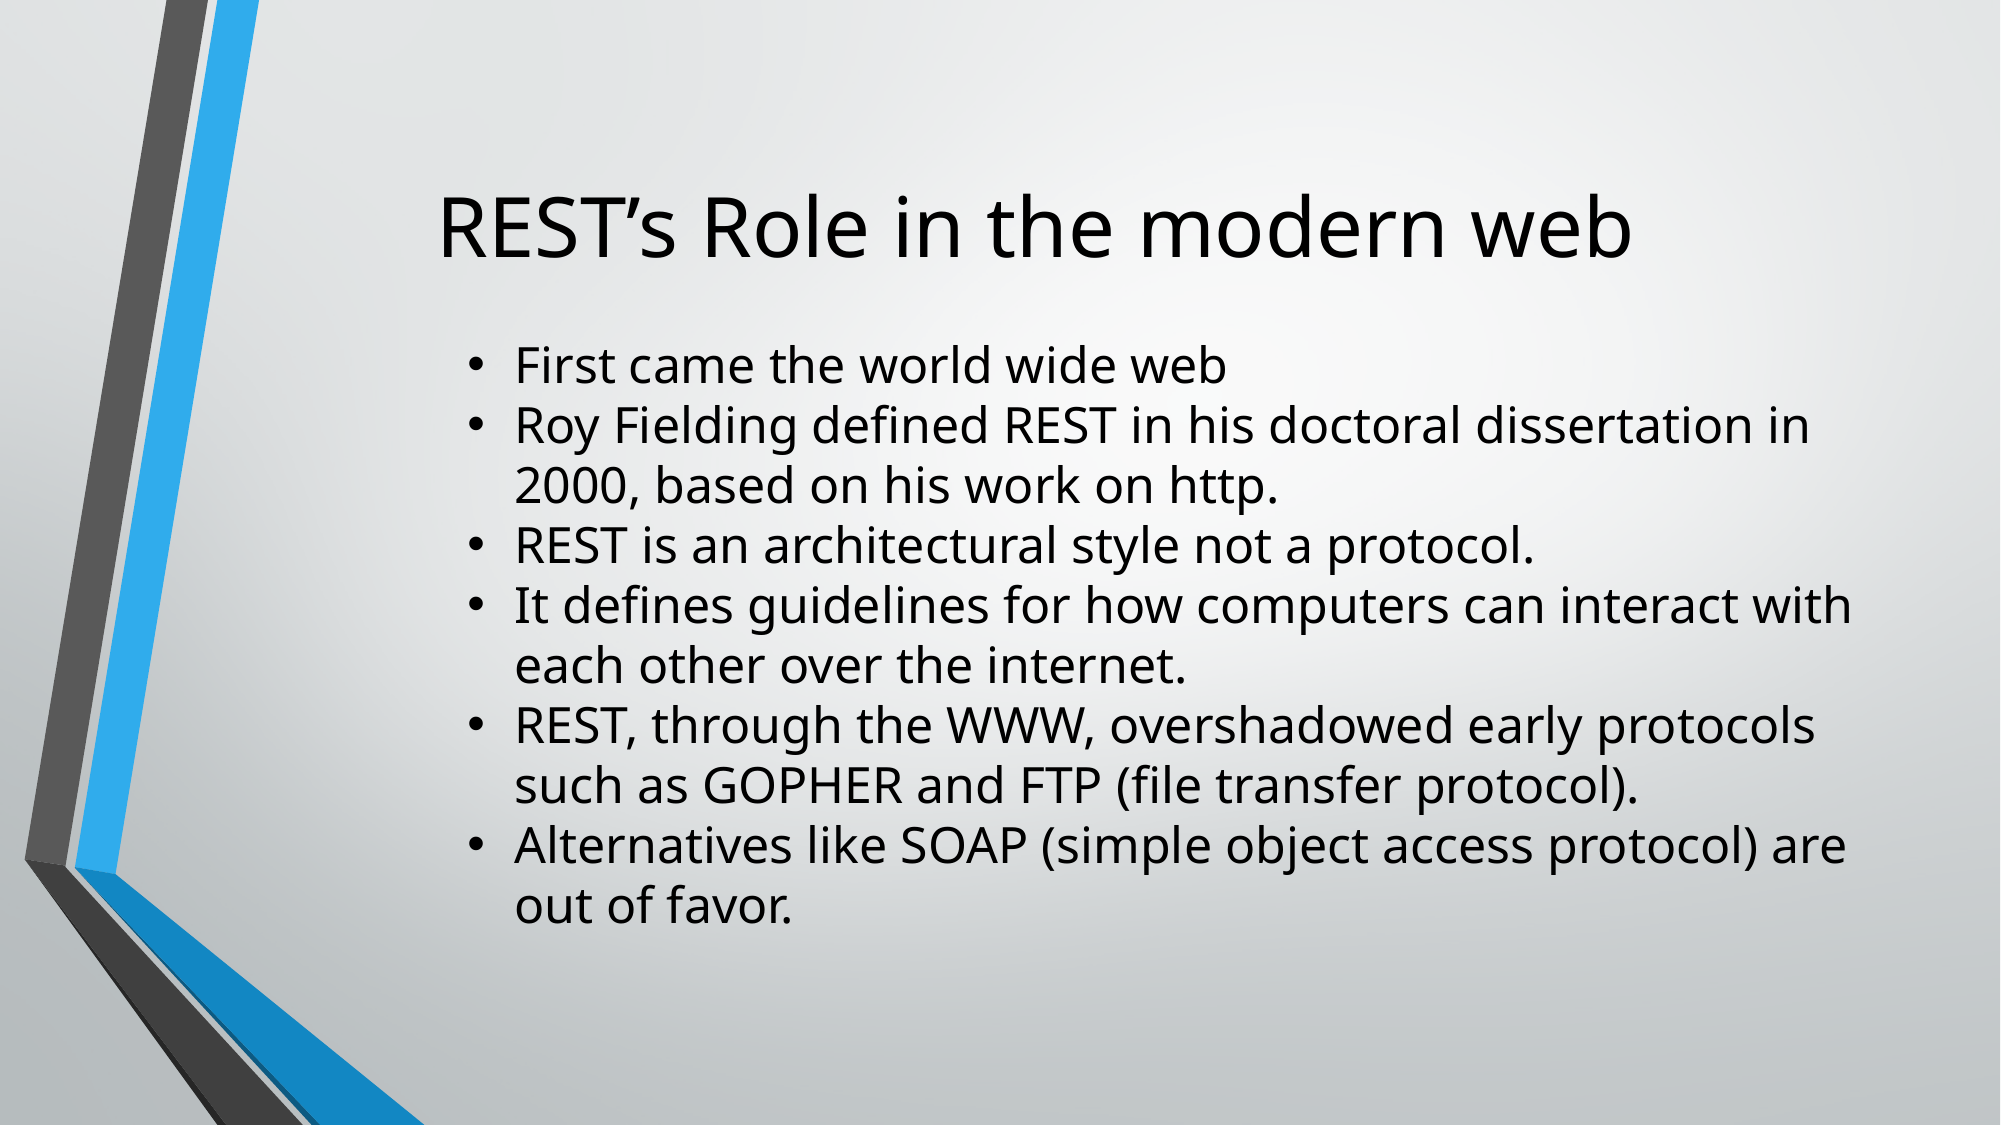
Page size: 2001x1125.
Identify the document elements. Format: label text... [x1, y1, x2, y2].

title REST’s Role in the modern web [421, 34, 1887, 283]
text_box First came the world wide web Roy Fielding defined REST in his doctoral dissertation in 2000, based on his work on http. REST is an architectural style not a protocol. It defines guidelines for how computers can interact with each other over the internet. REST, through the WWW, overshadowed early protocols such as GOPHER and FTP (file transfer protocol). Alternatives like SOAP (simple object access protocol) are out of favor. [452, 326, 1887, 941]
